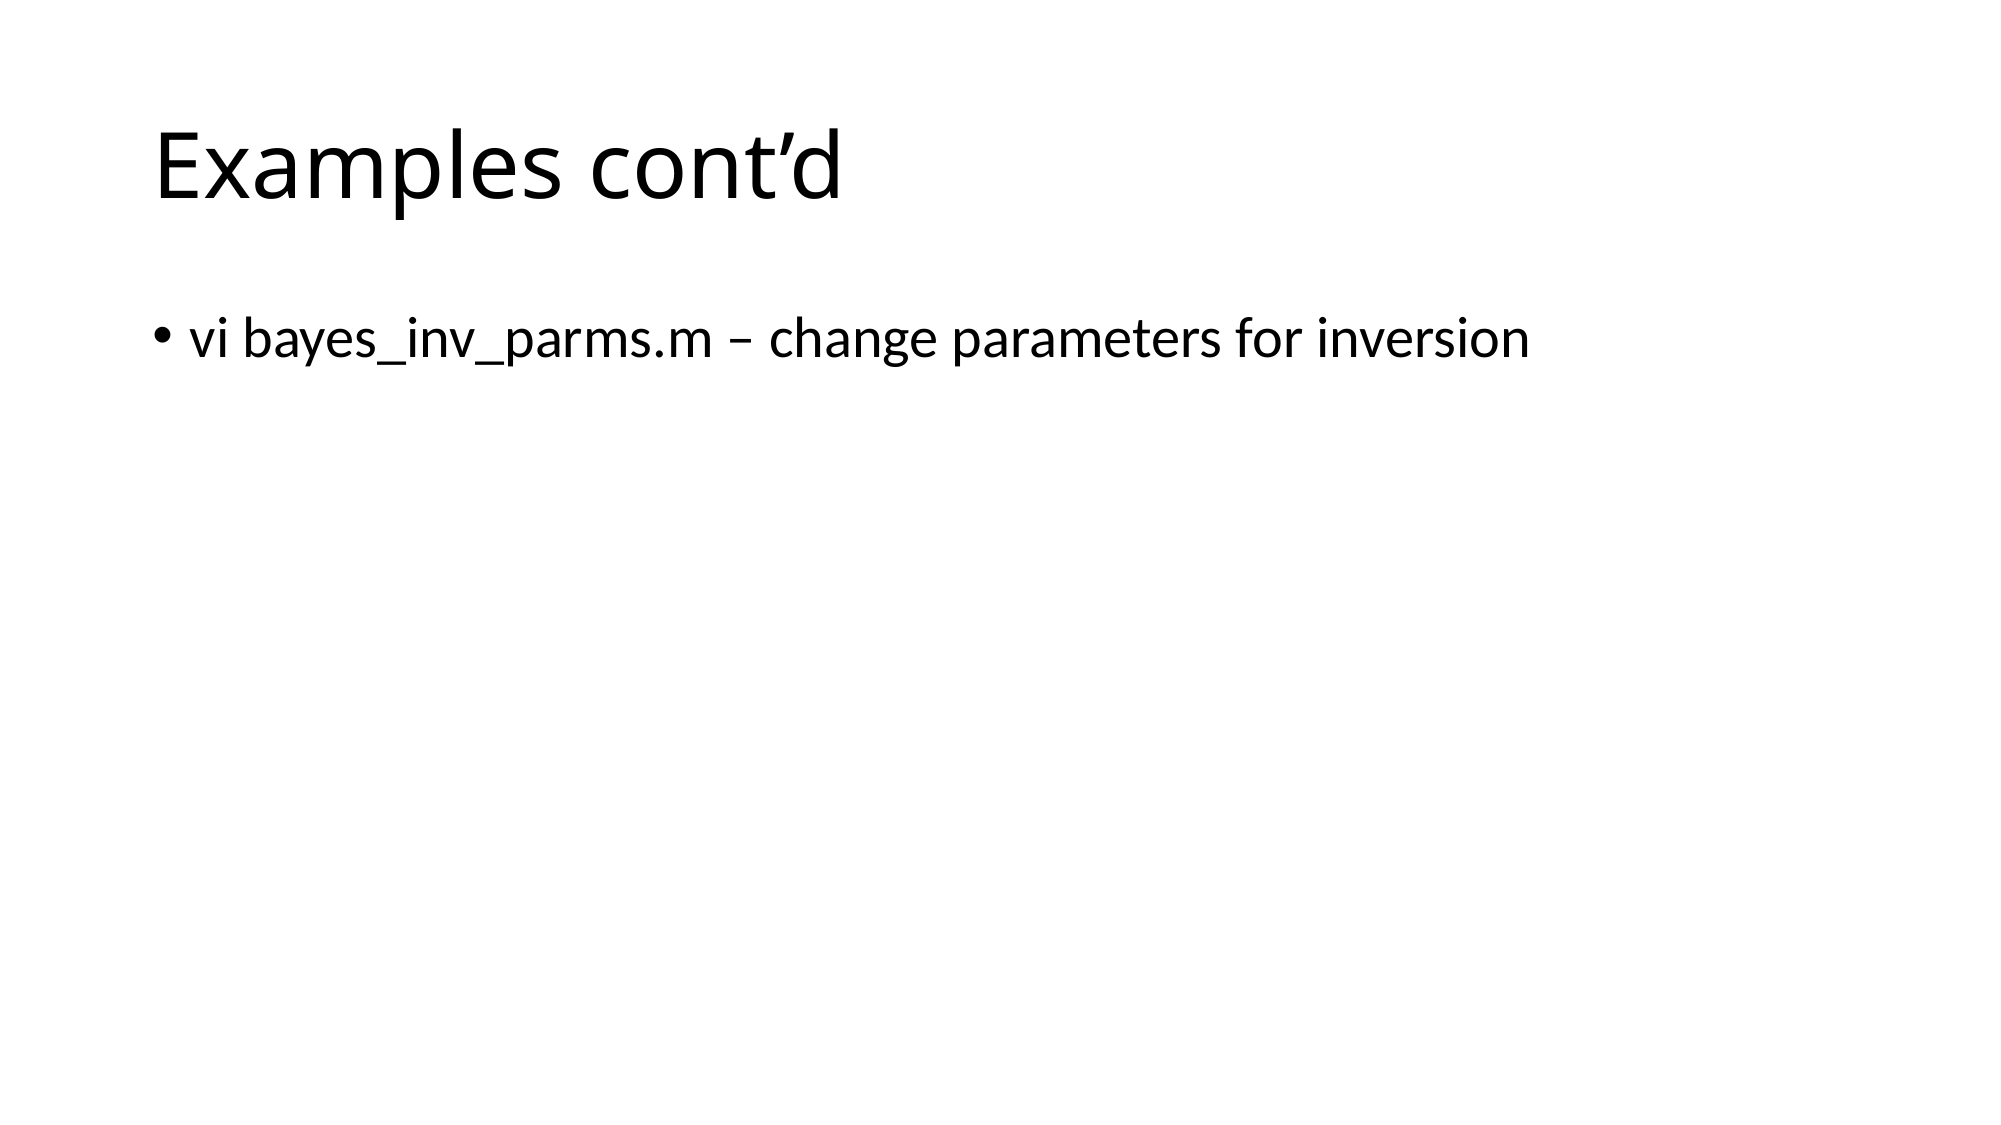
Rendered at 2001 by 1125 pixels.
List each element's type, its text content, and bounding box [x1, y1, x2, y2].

title Examples cont’d [137, 59, 1863, 278]
list vi bayes_inv_parms.m – change parameters for inversion [137, 299, 1863, 1014]
